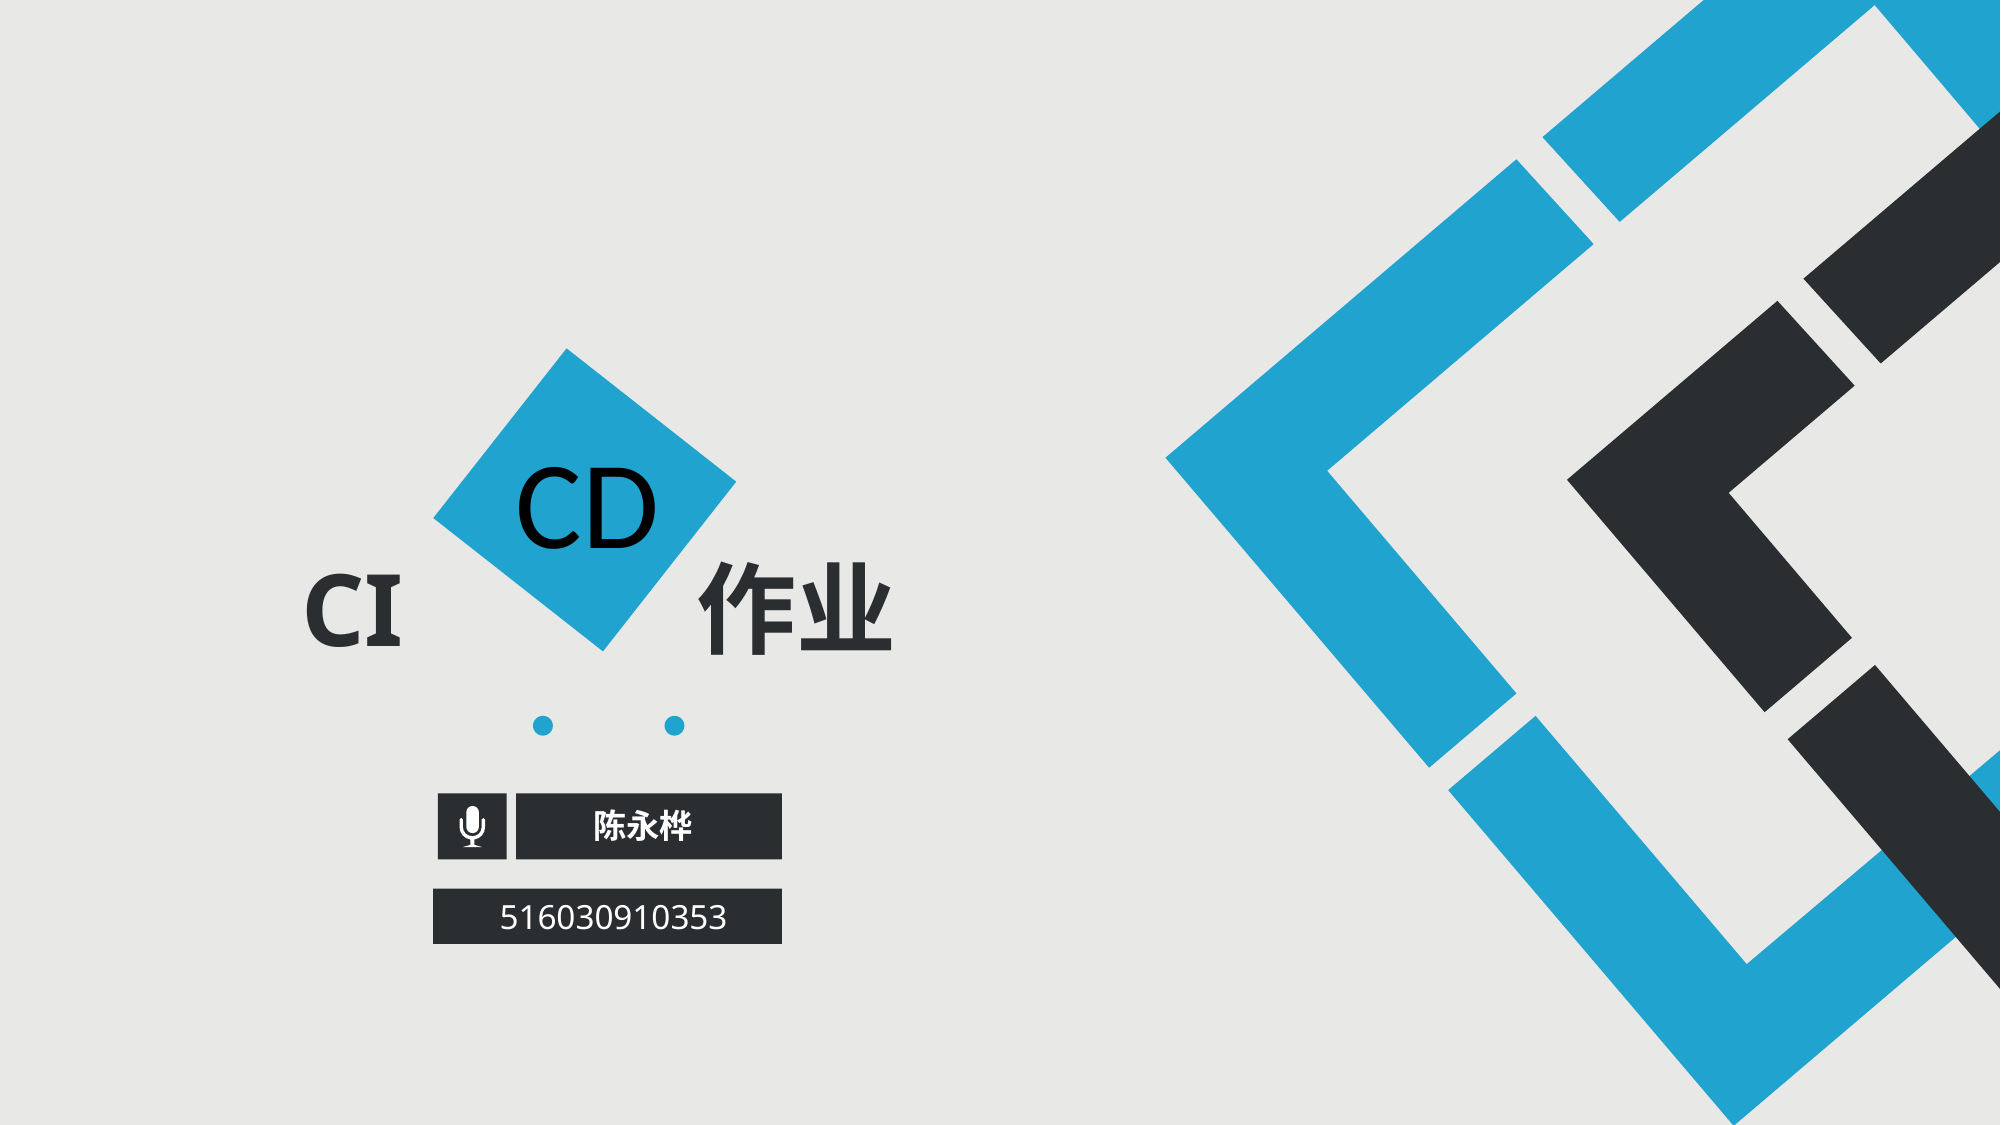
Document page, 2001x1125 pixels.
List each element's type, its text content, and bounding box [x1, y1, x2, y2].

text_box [664, 715, 972, 736]
text_box [1540, 0, 2000, 225]
text_box [1446, 713, 1955, 1125]
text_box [515, 793, 783, 860]
text_box [1970, 748, 2000, 807]
text_box [1801, 109, 2000, 366]
text_box [1163, 157, 1596, 770]
text_box CI [234, 538, 578, 674]
text_box CD [500, 416, 717, 582]
text_box [717, 463, 739, 510]
text_box [511, 582, 661, 654]
text_box 516030910353 [438, 888, 789, 944]
text_box [431, 429, 500, 574]
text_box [437, 793, 507, 860]
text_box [265, 715, 554, 736]
text_box [1785, 662, 2000, 991]
text_box [1564, 298, 1857, 715]
text_box [510, 346, 657, 416]
text_box [431, 887, 784, 946]
text_box 作业 [681, 538, 1025, 674]
